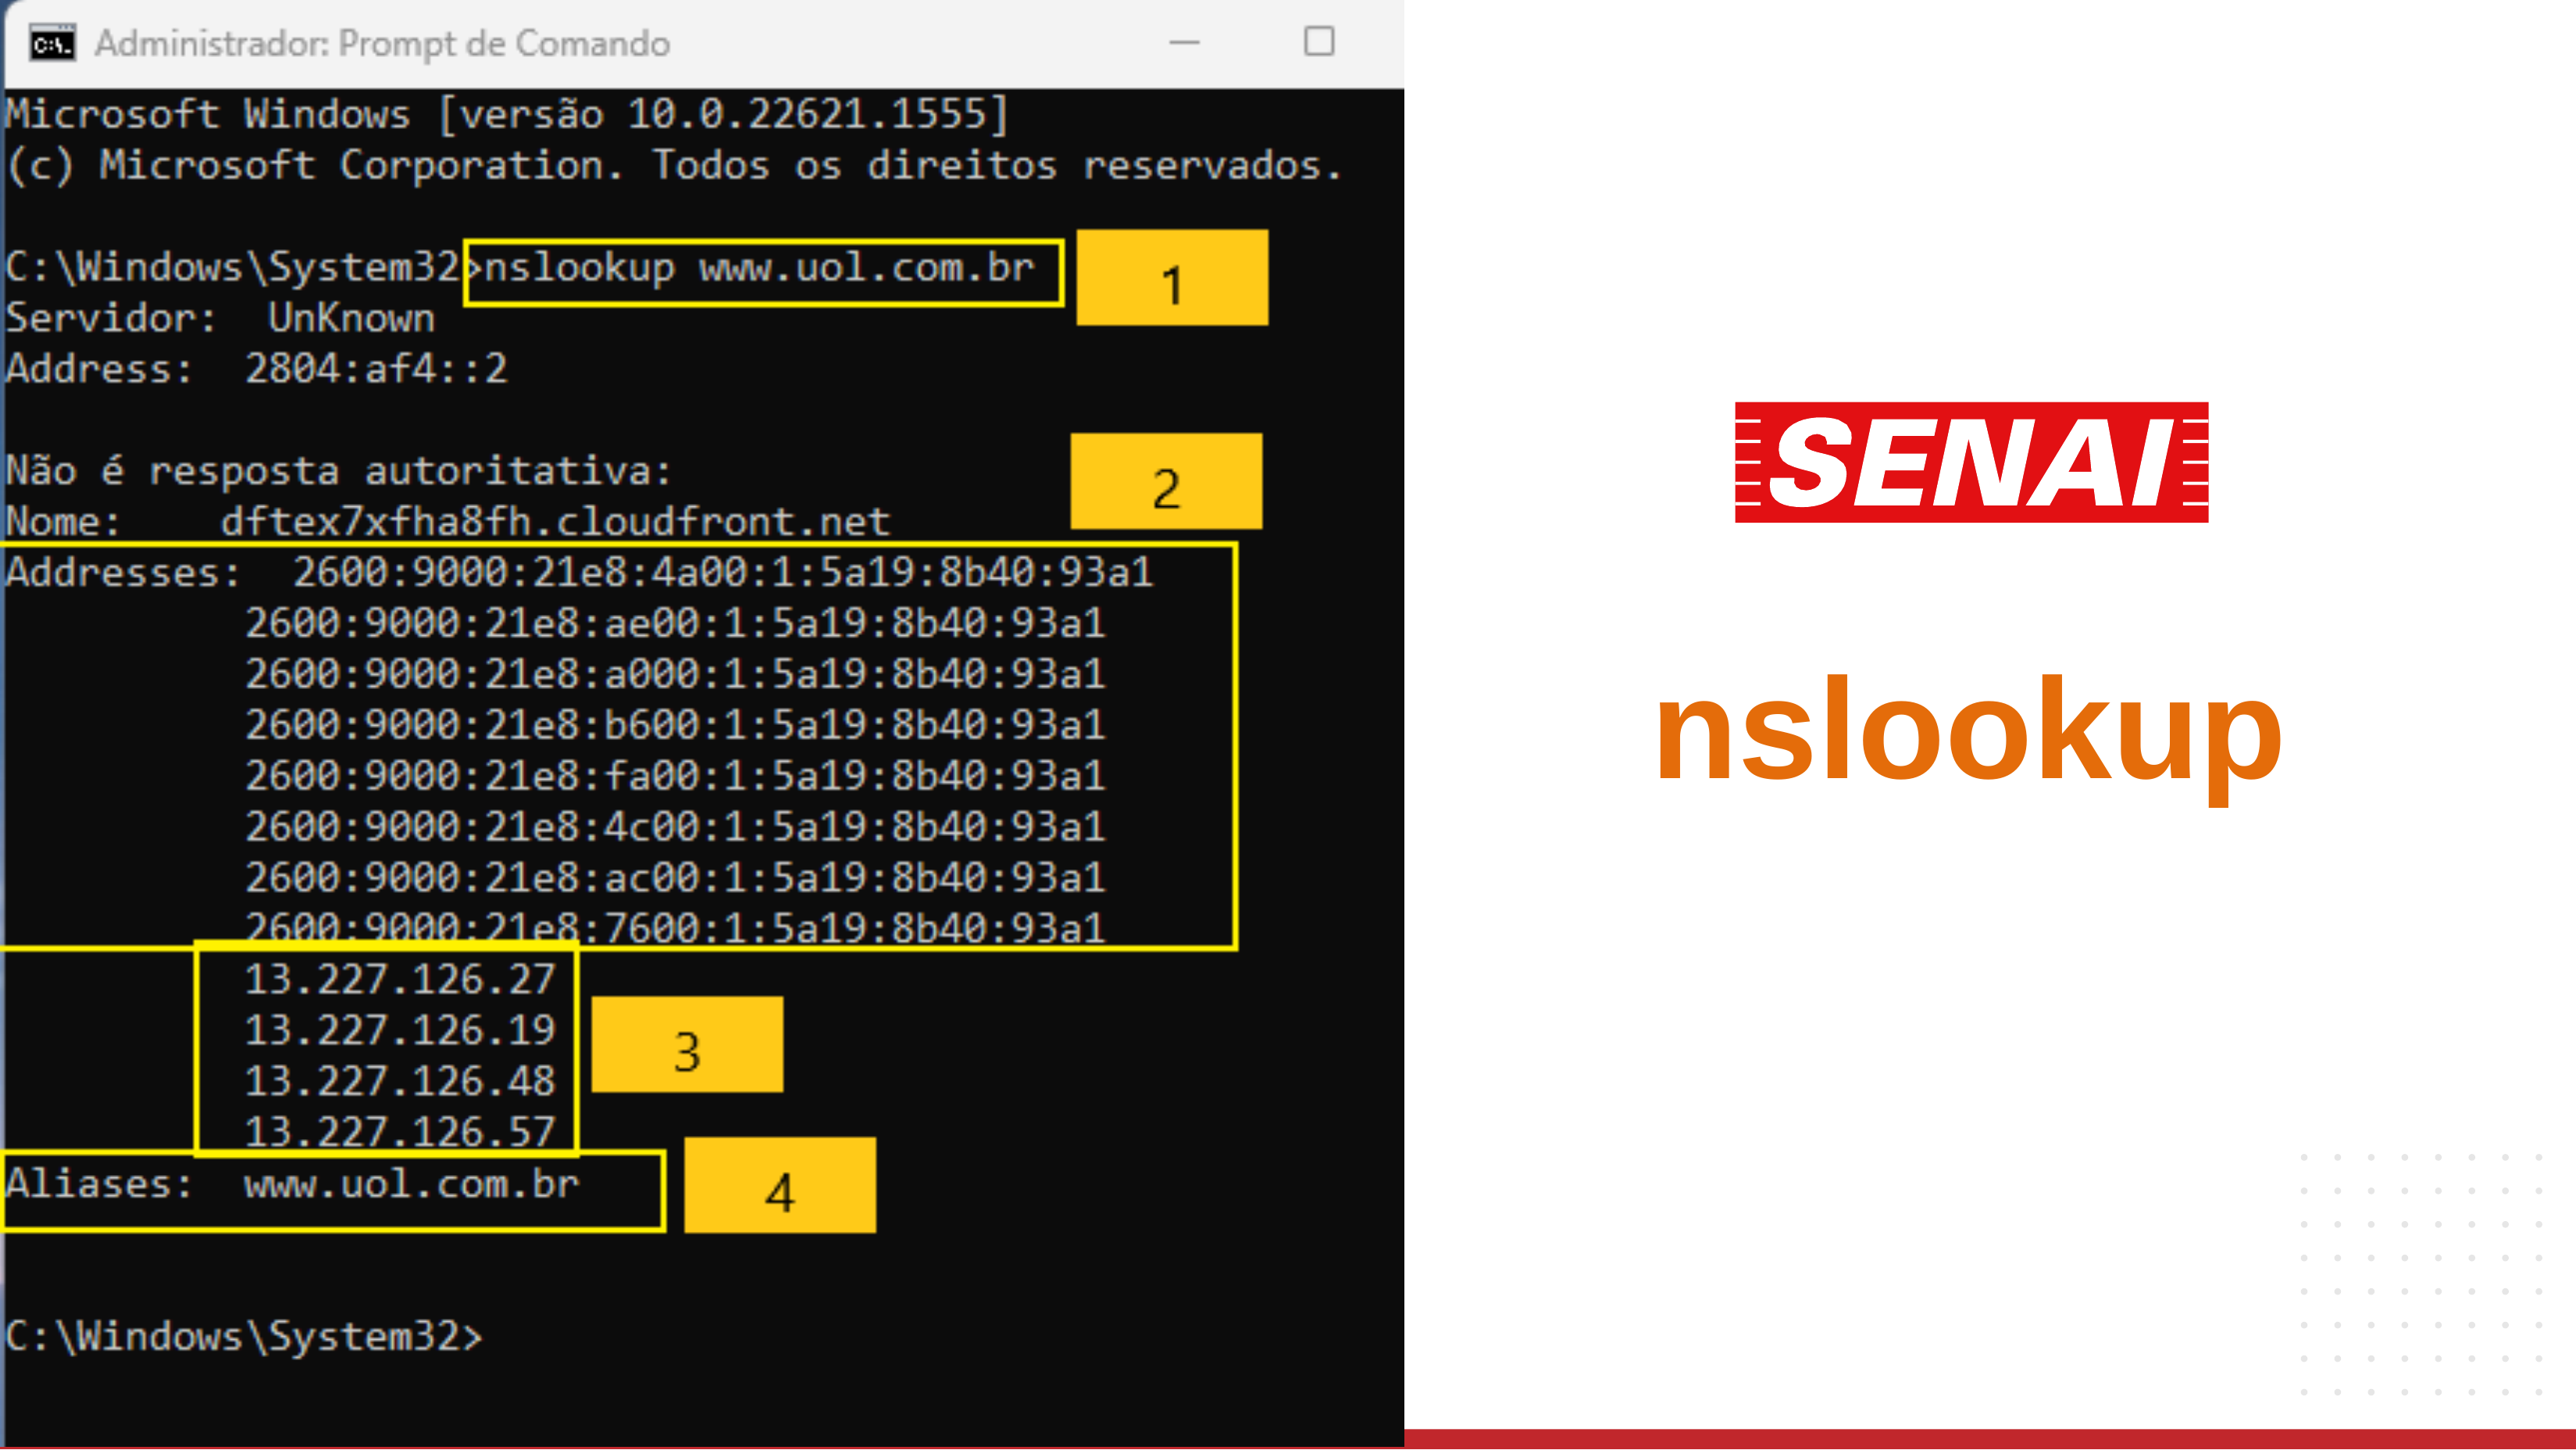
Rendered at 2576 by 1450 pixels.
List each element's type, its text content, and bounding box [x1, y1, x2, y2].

text_box [2334, 1221, 2342, 1228]
text_box [2502, 1254, 2509, 1262]
text_box [2300, 1388, 2308, 1396]
text_box [2401, 1254, 2409, 1262]
text_box [2334, 1188, 2342, 1195]
text_box [2334, 1321, 2342, 1329]
text_box [2535, 1388, 2542, 1396]
text_box [2367, 1254, 2375, 1262]
text_box [2435, 1288, 2442, 1295]
text_box [2535, 1154, 2542, 1161]
text_box [2300, 1321, 2308, 1329]
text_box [1735, 402, 2209, 523]
text_box [2435, 1388, 2442, 1396]
text_box [2502, 1154, 2509, 1161]
text_box [2300, 1254, 2308, 1262]
text_box [2367, 1221, 2375, 1228]
text_box [1408, 1429, 2576, 1449]
text_box [2435, 1321, 2442, 1329]
text_box [2468, 1288, 2476, 1295]
text_box [2367, 1288, 2375, 1295]
text_box [2300, 1355, 2308, 1362]
text_box [2367, 1188, 2375, 1195]
text_box [2334, 1355, 2342, 1362]
text_box [2300, 1221, 2308, 1228]
text_box [2502, 1188, 2509, 1195]
text_box [2535, 1288, 2542, 1295]
text_box [2435, 1254, 2442, 1262]
text_box [2435, 1188, 2442, 1195]
text_box [2300, 1188, 2308, 1195]
text_box [2468, 1221, 2476, 1228]
text_box [2334, 1254, 2342, 1262]
text_box [2468, 1388, 2476, 1396]
text_box [2468, 1188, 2476, 1195]
text_box [2367, 1321, 2375, 1329]
text_box [2300, 1154, 2308, 1161]
text_box [2435, 1355, 2442, 1362]
text_box [2334, 1388, 2342, 1396]
text_box [2401, 1321, 2409, 1329]
text_box [2367, 1355, 2375, 1362]
text_box [2468, 1321, 2476, 1329]
text_box [2535, 1221, 2542, 1228]
text_box [2435, 1154, 2442, 1161]
text_box [2468, 1254, 2476, 1262]
text_box [2502, 1388, 2509, 1396]
text_box [2468, 1154, 2476, 1161]
text_box [2502, 1288, 2509, 1295]
text_box [2535, 1254, 2542, 1262]
text_box [2535, 1355, 2542, 1362]
text_box nslookup [1650, 633, 2335, 807]
text_box [2367, 1154, 2375, 1161]
text_box [2502, 1355, 2509, 1362]
picture [0, 0, 1405, 1448]
text_box [2367, 1388, 2375, 1396]
text_box [2401, 1154, 2409, 1161]
text_box [2401, 1188, 2409, 1195]
text_box [2334, 1154, 2342, 1161]
text_box [2401, 1221, 2409, 1228]
text_box [2300, 1288, 2308, 1295]
text_box [2535, 1321, 2542, 1329]
text_box [2401, 1288, 2409, 1295]
text_box [2468, 1355, 2476, 1362]
text_box [2535, 1188, 2542, 1195]
text_box [2334, 1288, 2342, 1295]
text_box [2502, 1221, 2509, 1228]
text_box [2502, 1321, 2509, 1329]
text_box [2401, 1388, 2409, 1396]
text_box [2401, 1355, 2409, 1362]
text_box [2435, 1221, 2442, 1228]
